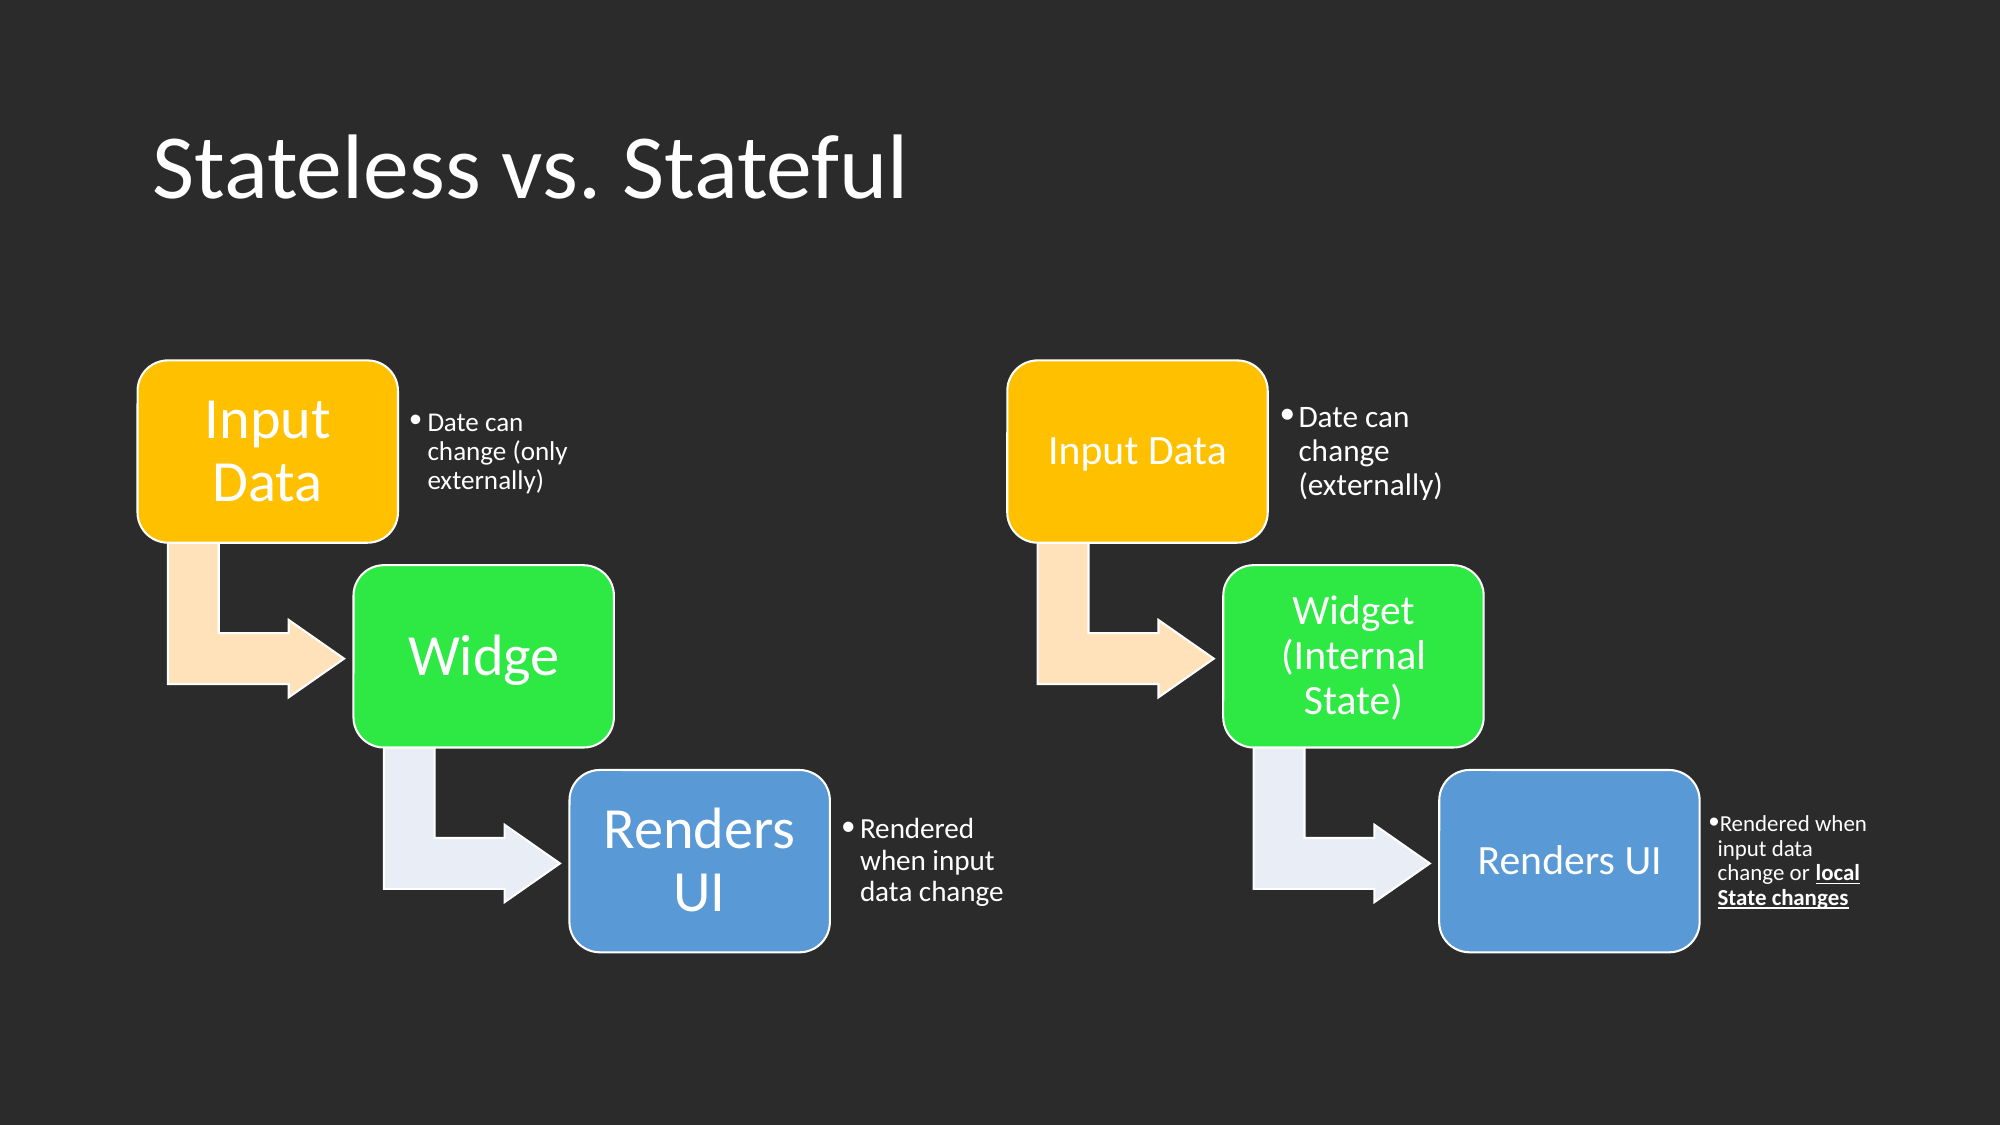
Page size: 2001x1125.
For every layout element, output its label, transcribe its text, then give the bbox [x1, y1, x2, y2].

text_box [137, 360, 1004, 953]
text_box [1007, 360, 1890, 953]
title Stateless vs. Stateful [137, 59, 1863, 278]
